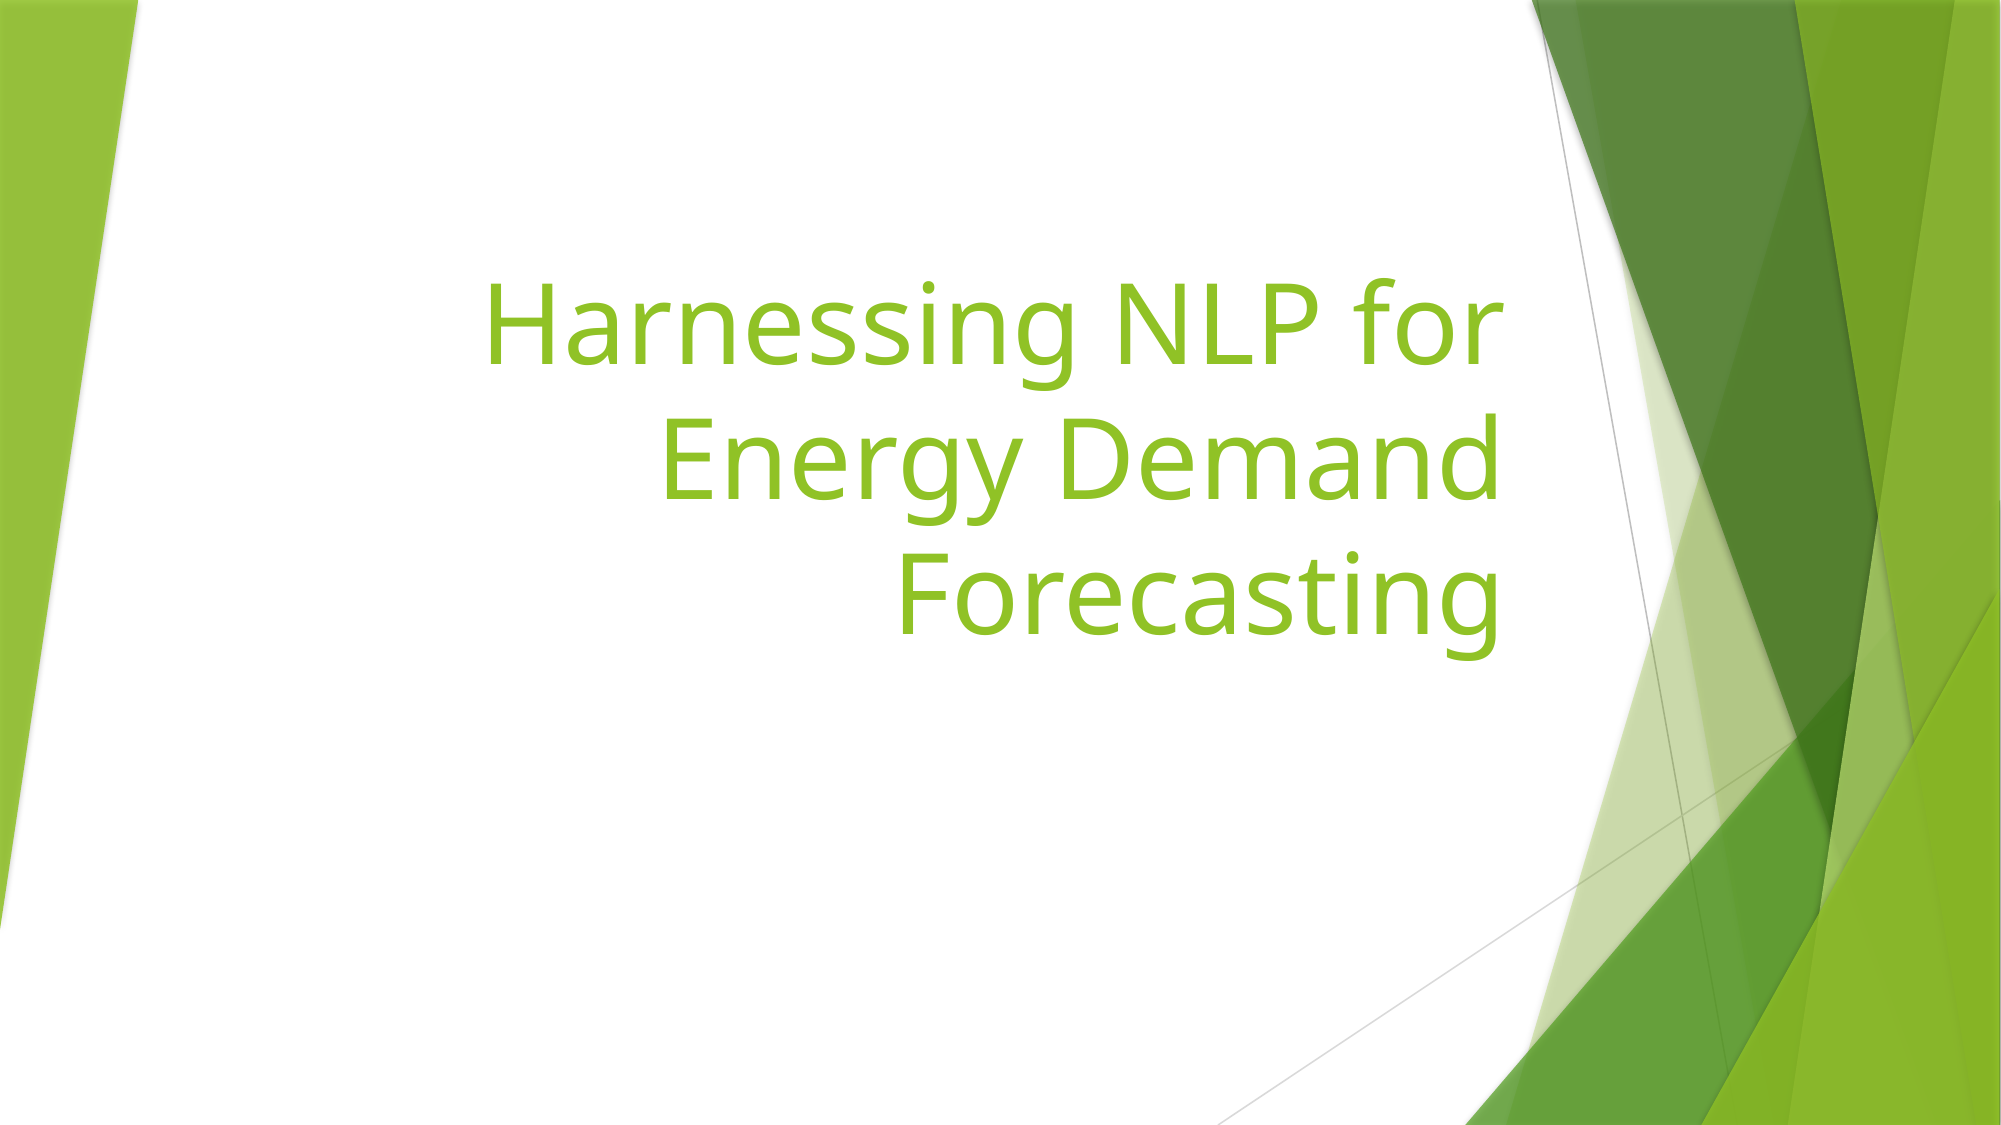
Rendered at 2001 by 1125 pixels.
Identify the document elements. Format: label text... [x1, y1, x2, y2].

title Harnessing NLP for Energy Demand Forecasting [247, 394, 1522, 665]
